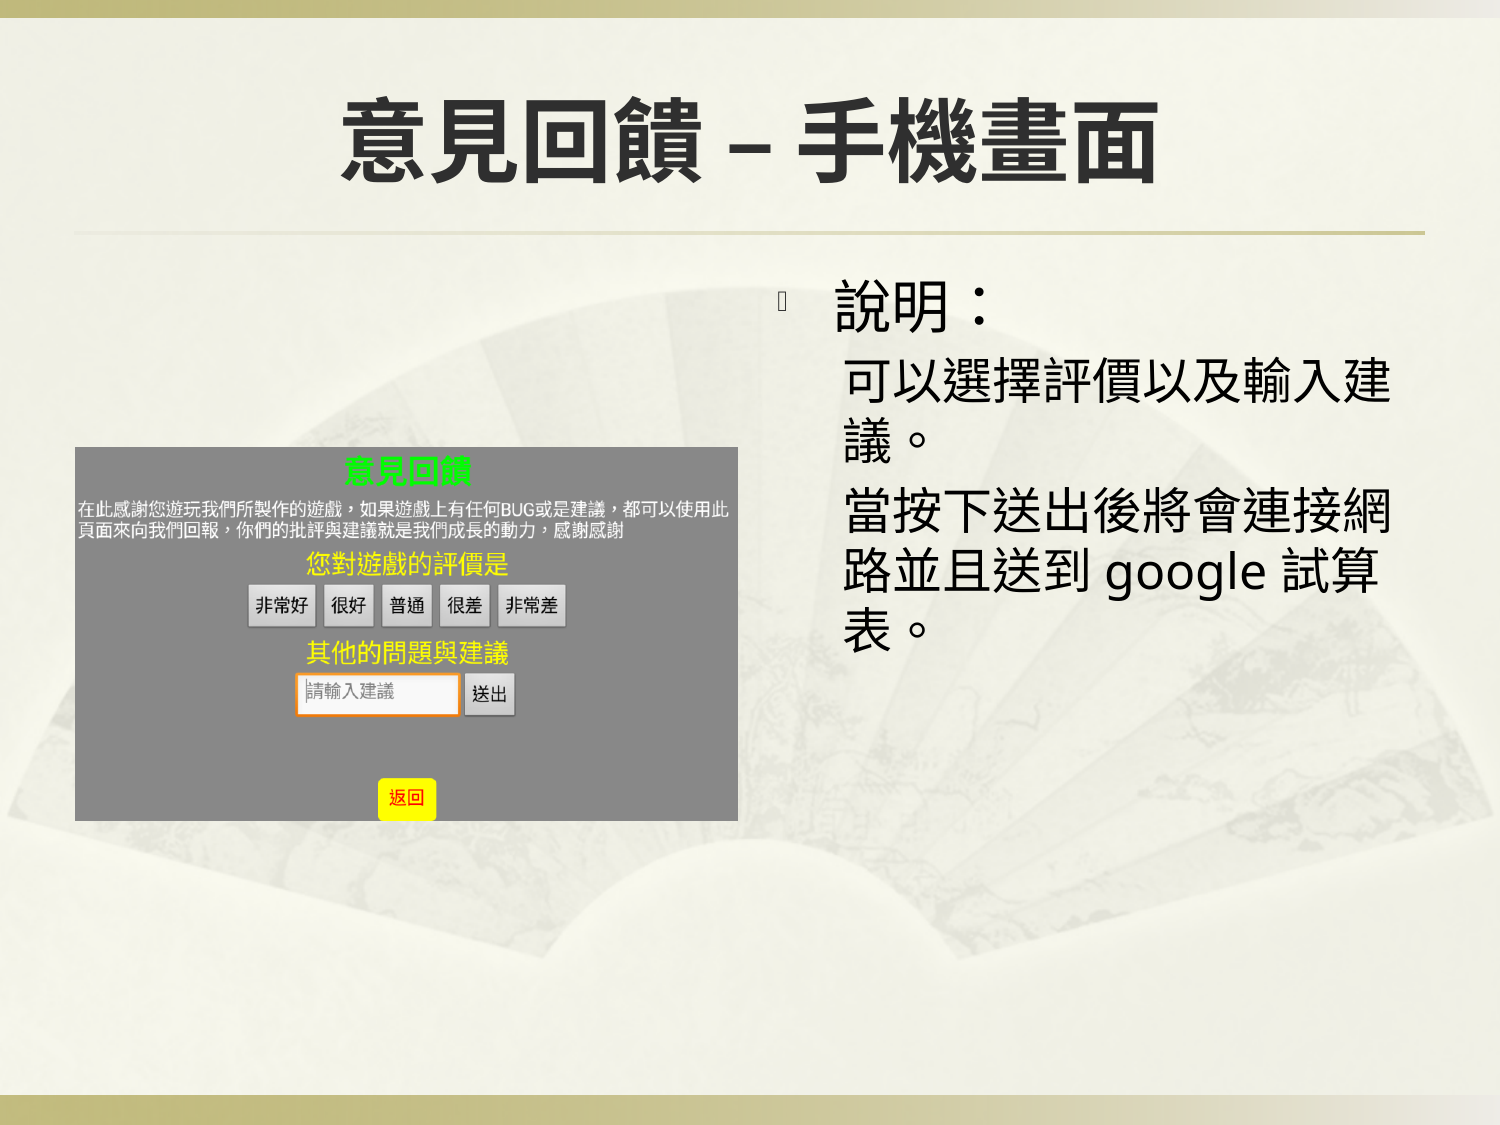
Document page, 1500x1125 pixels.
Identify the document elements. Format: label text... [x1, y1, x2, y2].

title 意見回饋 – 手機畫面 [75, 45, 1425, 233]
list 說明： 可以選擇評價以及輸入建議。 當按下送出後將會連接網路並且送到google試算表。 [762, 262, 1425, 1005]
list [74, 446, 738, 821]
